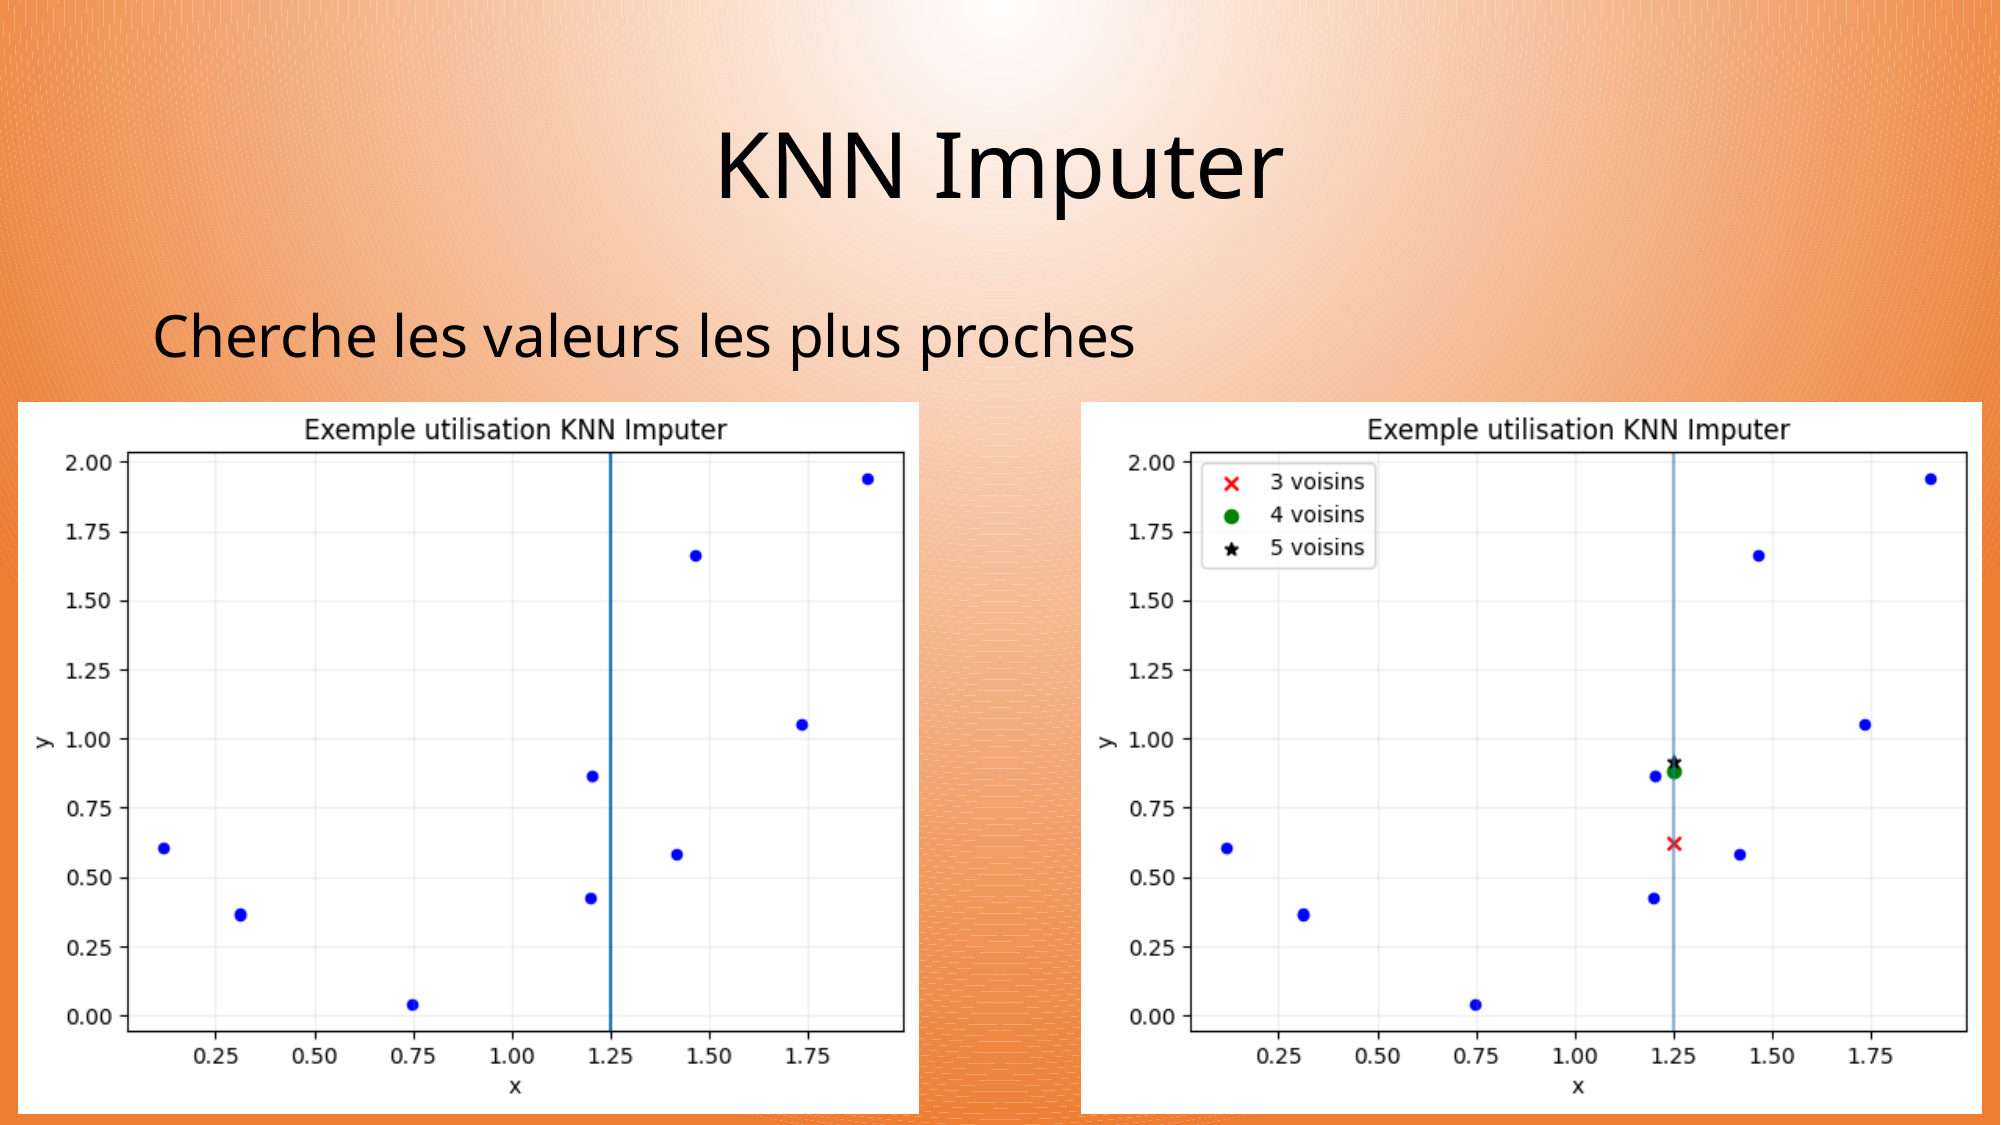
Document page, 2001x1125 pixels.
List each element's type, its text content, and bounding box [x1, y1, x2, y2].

title KNN Imputer [137, 59, 1863, 278]
picture [1081, 402, 1982, 1114]
list Cherche les valeurs les plus proches [137, 299, 1863, 1014]
picture [18, 402, 919, 1114]
